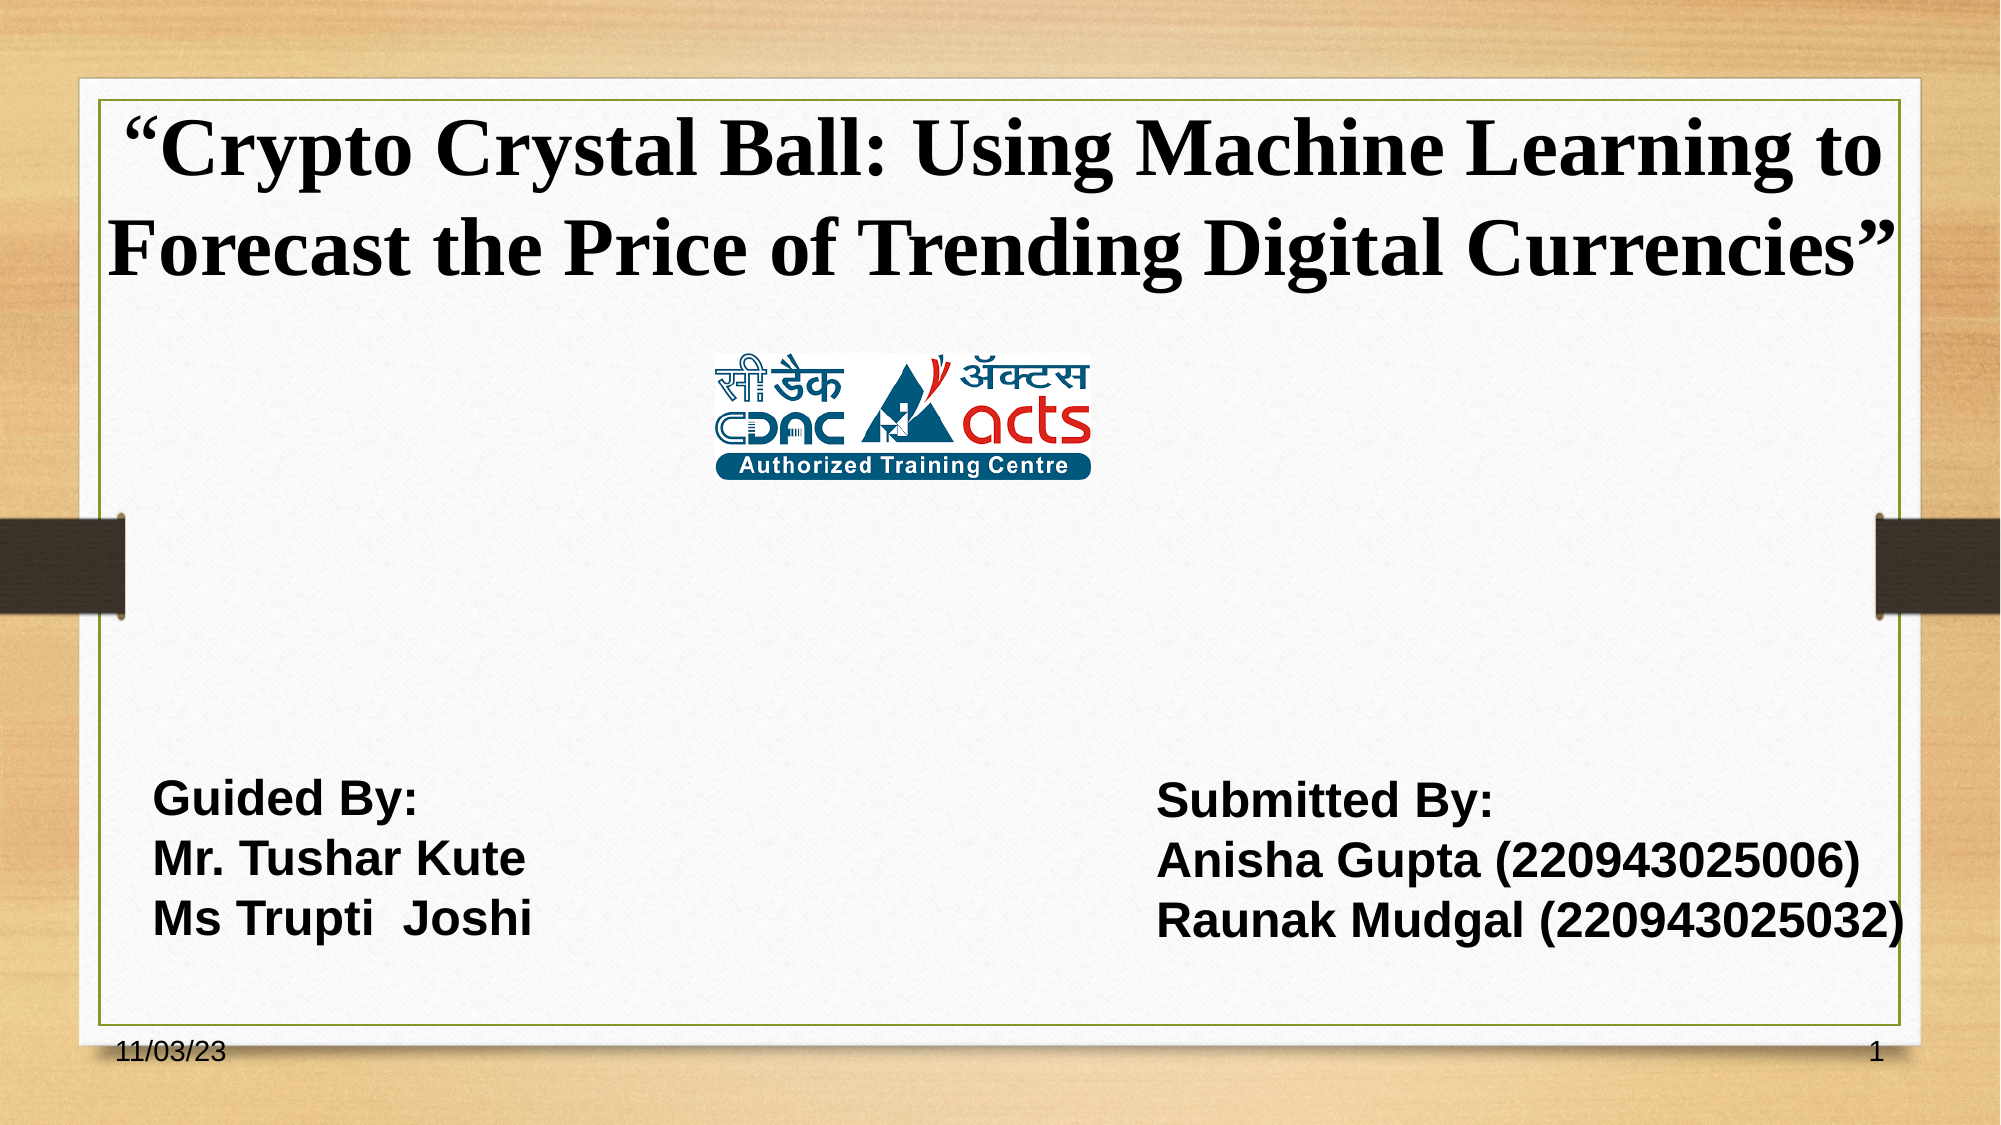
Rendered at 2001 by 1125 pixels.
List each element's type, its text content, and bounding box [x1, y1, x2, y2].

text_box 11/03/23 [99, 1024, 567, 1103]
text_box Submitted By: Anisha Gupta (220943025006) Raunak Mudgal (220943025032) [1141, 759, 1726, 1000]
text_box “Crypto Crystal Ball: Using Machine Learning to Forecast the Price of Trending Digital Currencies” [78, 90, 1930, 295]
picture [0, 0, 2001, 1125]
text_box Guided By: Mr. Tushar Kute Ms Trupti Joshi [137, 758, 759, 908]
text_box 1 [1433, 1024, 1900, 1103]
